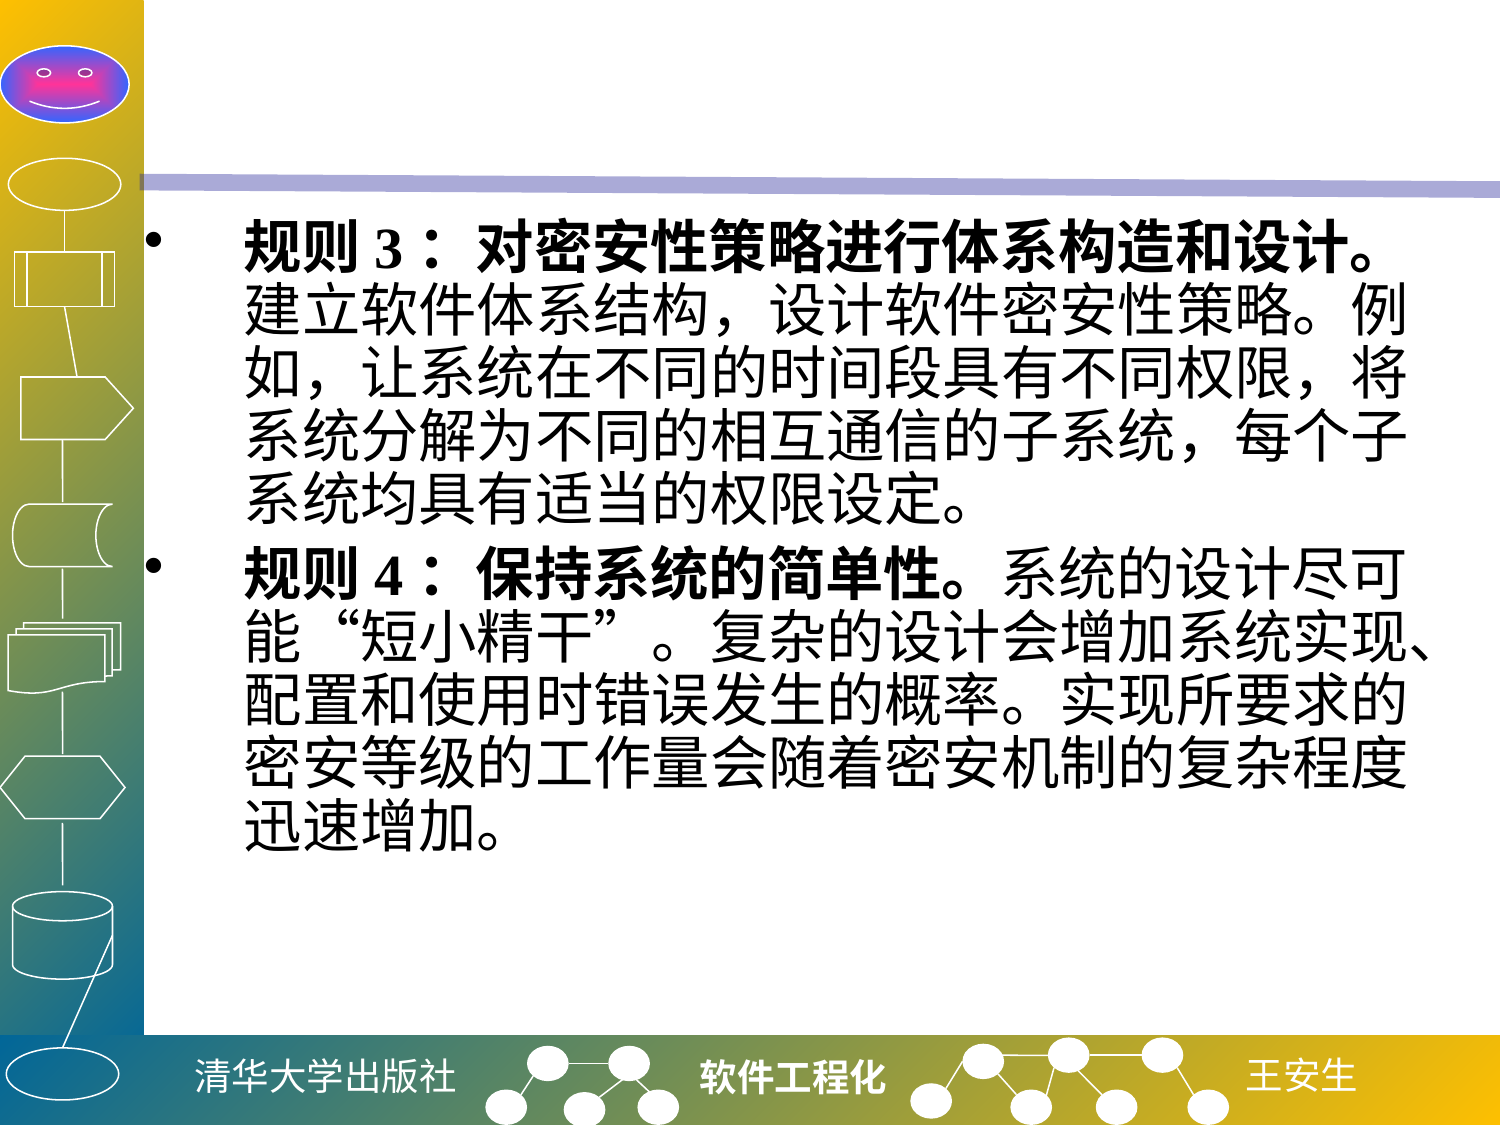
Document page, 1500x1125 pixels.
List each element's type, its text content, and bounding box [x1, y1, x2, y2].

list 规则3：对密安性策略进行体系构造和设计。建立软件体系结构，设计软件密安性策略。例如，让系统在不同的时间段具有不同权限，将系统分解为不同的相互通信的子系统，每个子系统均具有适当的权限设定。 规则4：保持系统的简单性。系统的设计尽可能“短小精干”。复杂的设计会增加系统实现、配置和使用时错误发生的概率。实现所要求的密安等级的工作量会随着密安机制的复杂程度迅速增加。 [128, 210, 1476, 1037]
